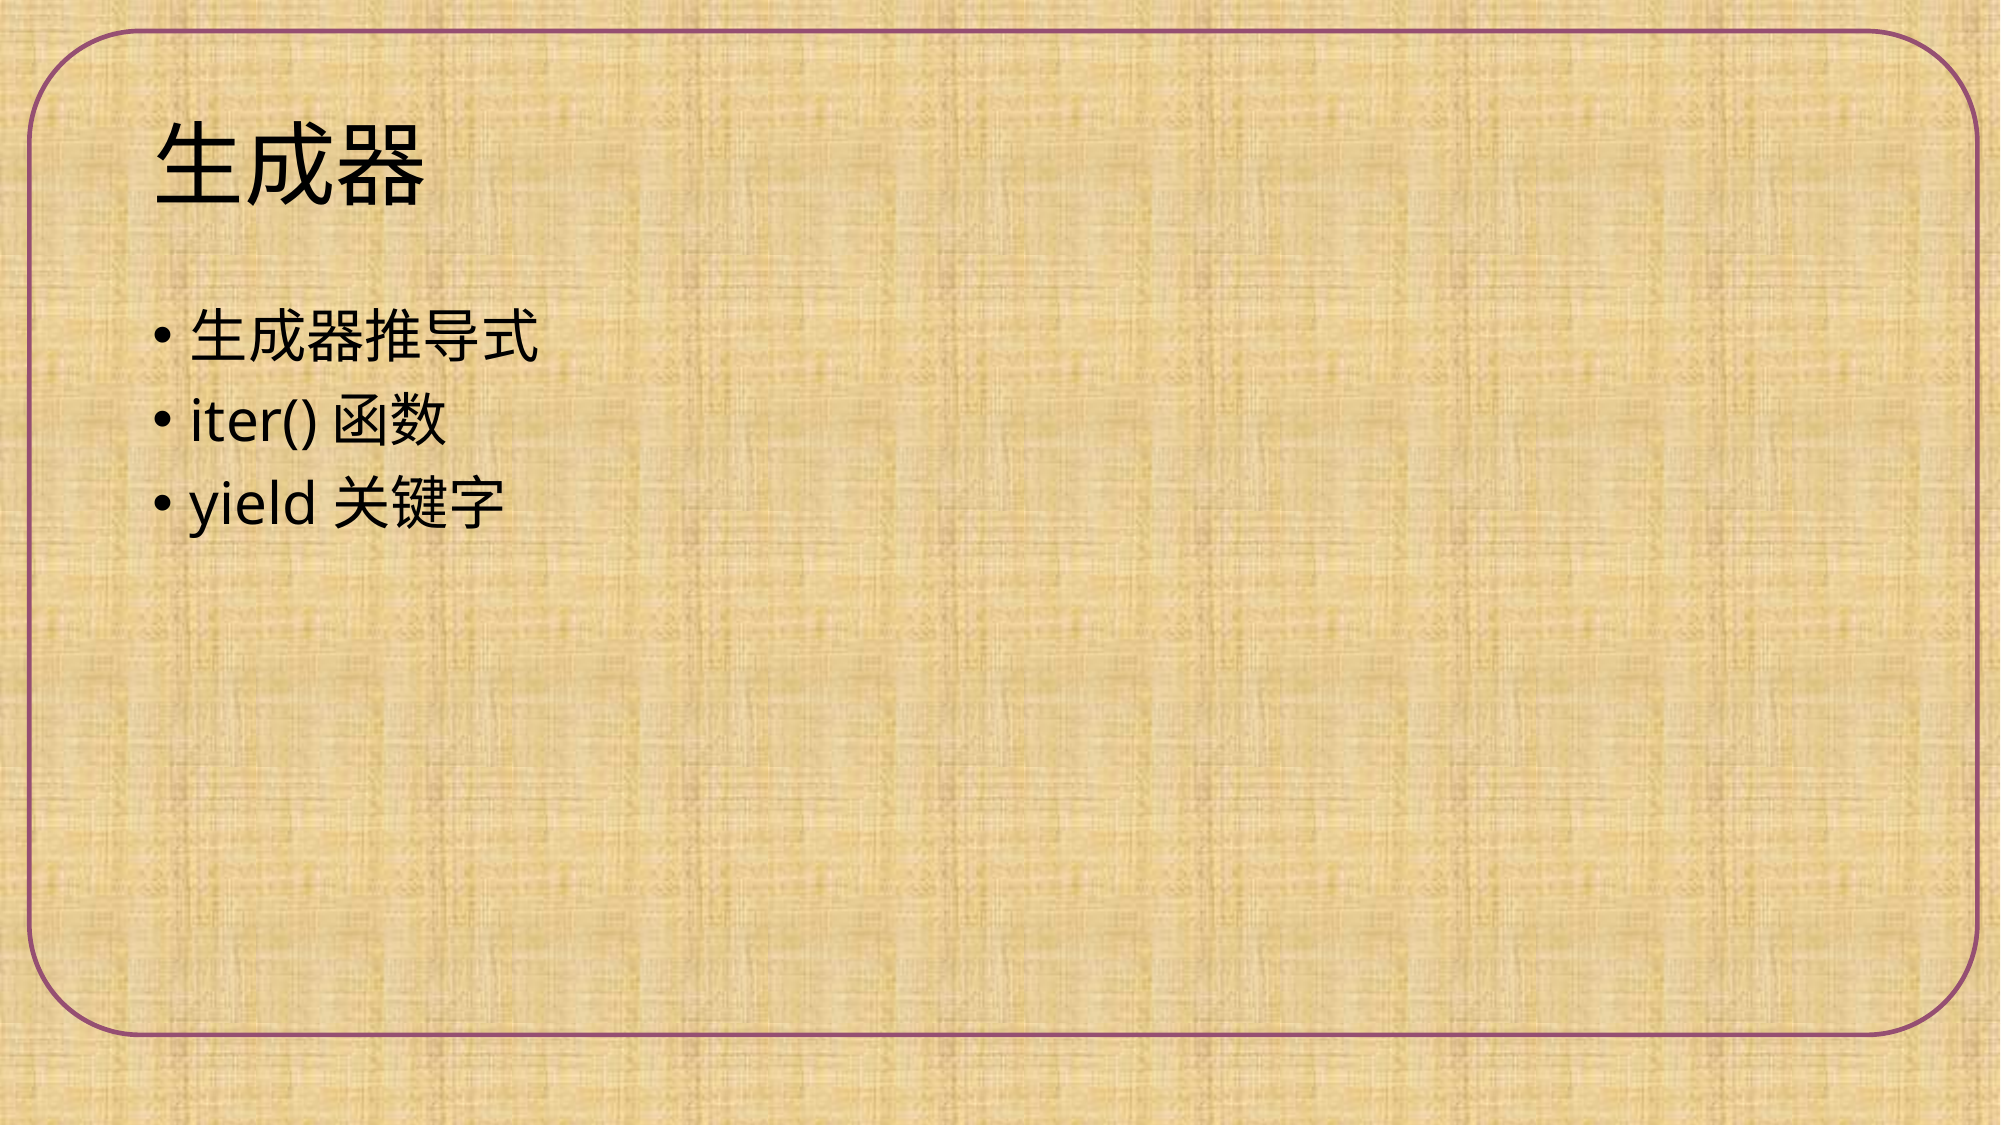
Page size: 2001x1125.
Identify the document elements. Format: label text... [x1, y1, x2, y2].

picture [0, 0, 2001, 1125]
list 生成器推导式 iter()函数 yield关键字 [137, 299, 1863, 1014]
title 生成器 [137, 59, 1863, 278]
